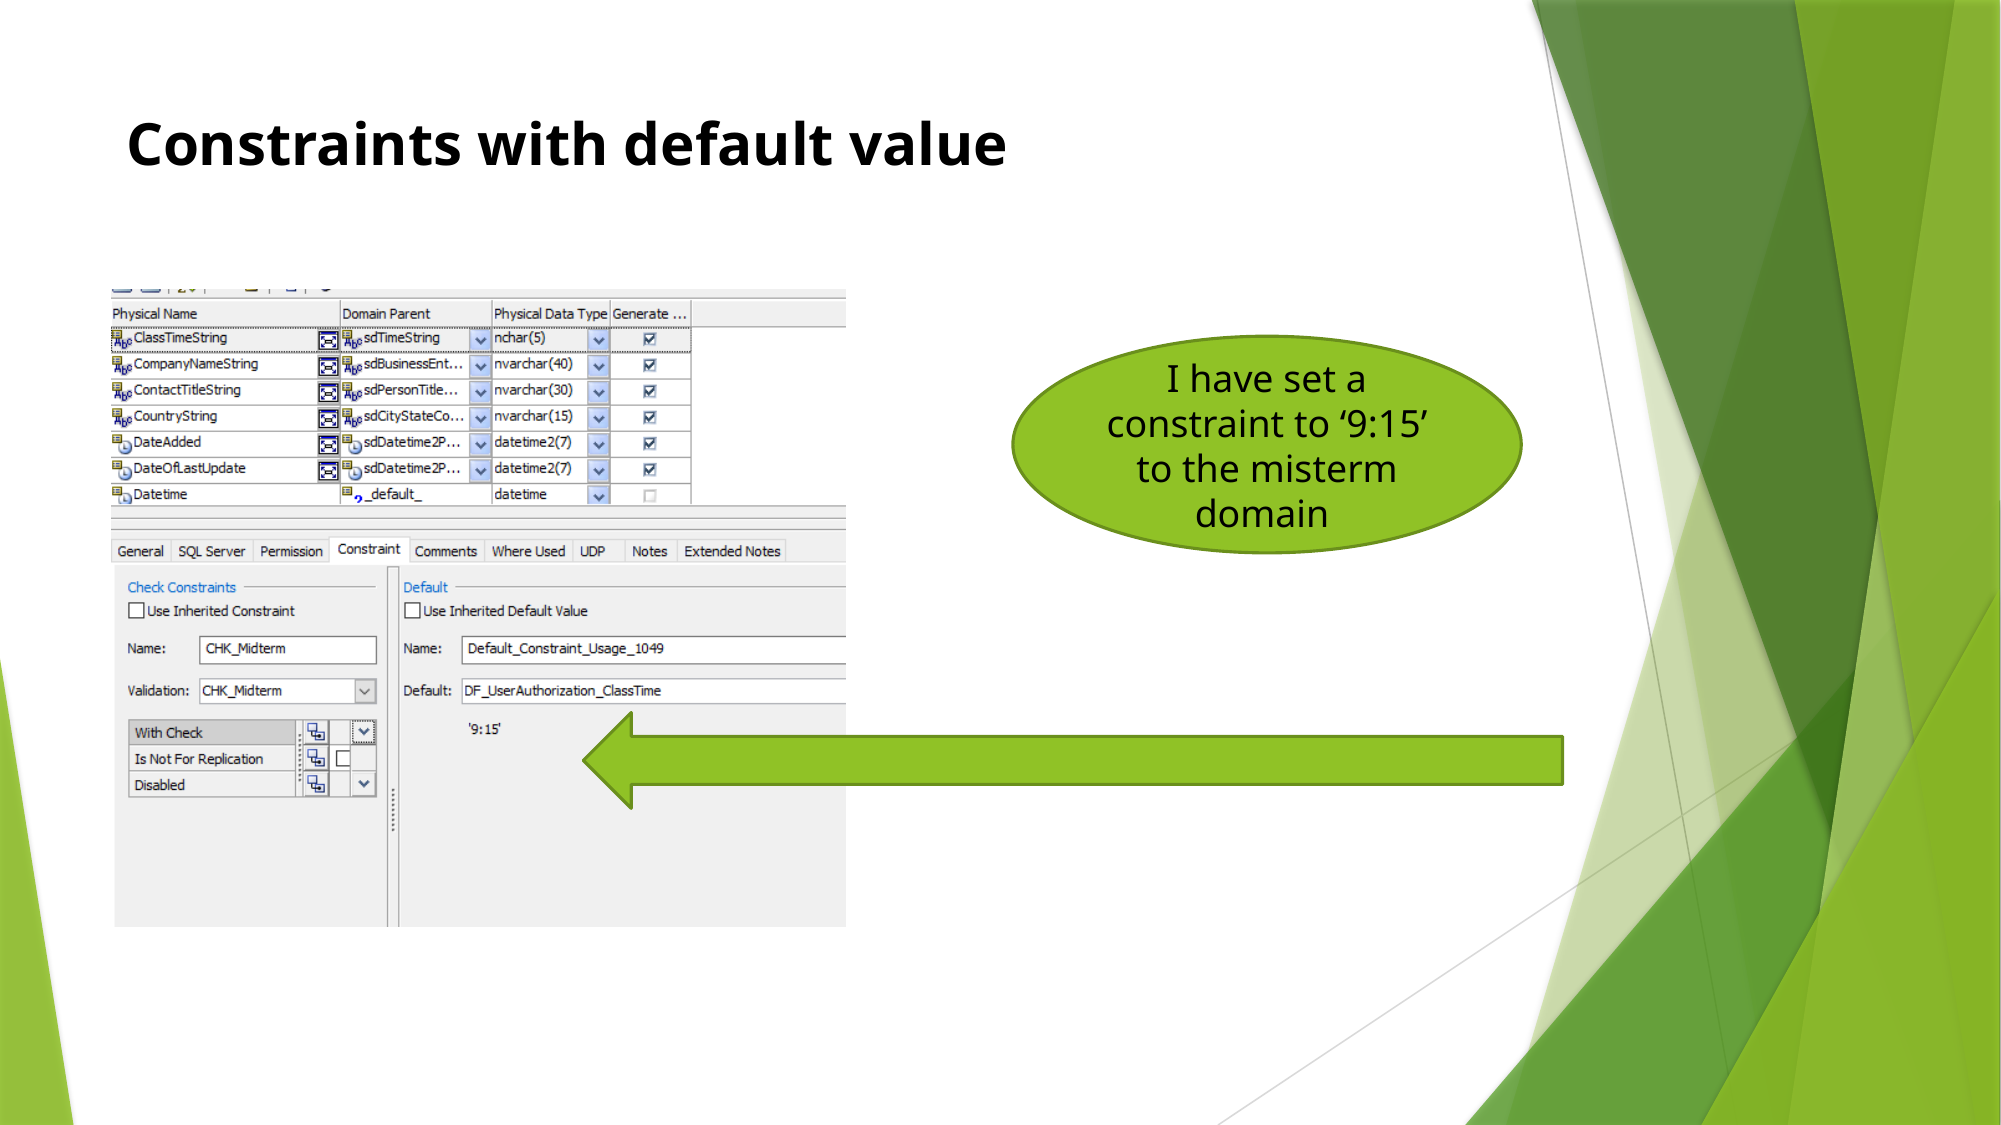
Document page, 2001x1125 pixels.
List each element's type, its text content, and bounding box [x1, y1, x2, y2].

text_box I have set a constraint to ‘9:15’ to the misterm domain [1011, 334, 1523, 555]
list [111, 289, 846, 927]
title Constraints with default value [111, 99, 1522, 317]
text_box [850, 734, 1565, 786]
